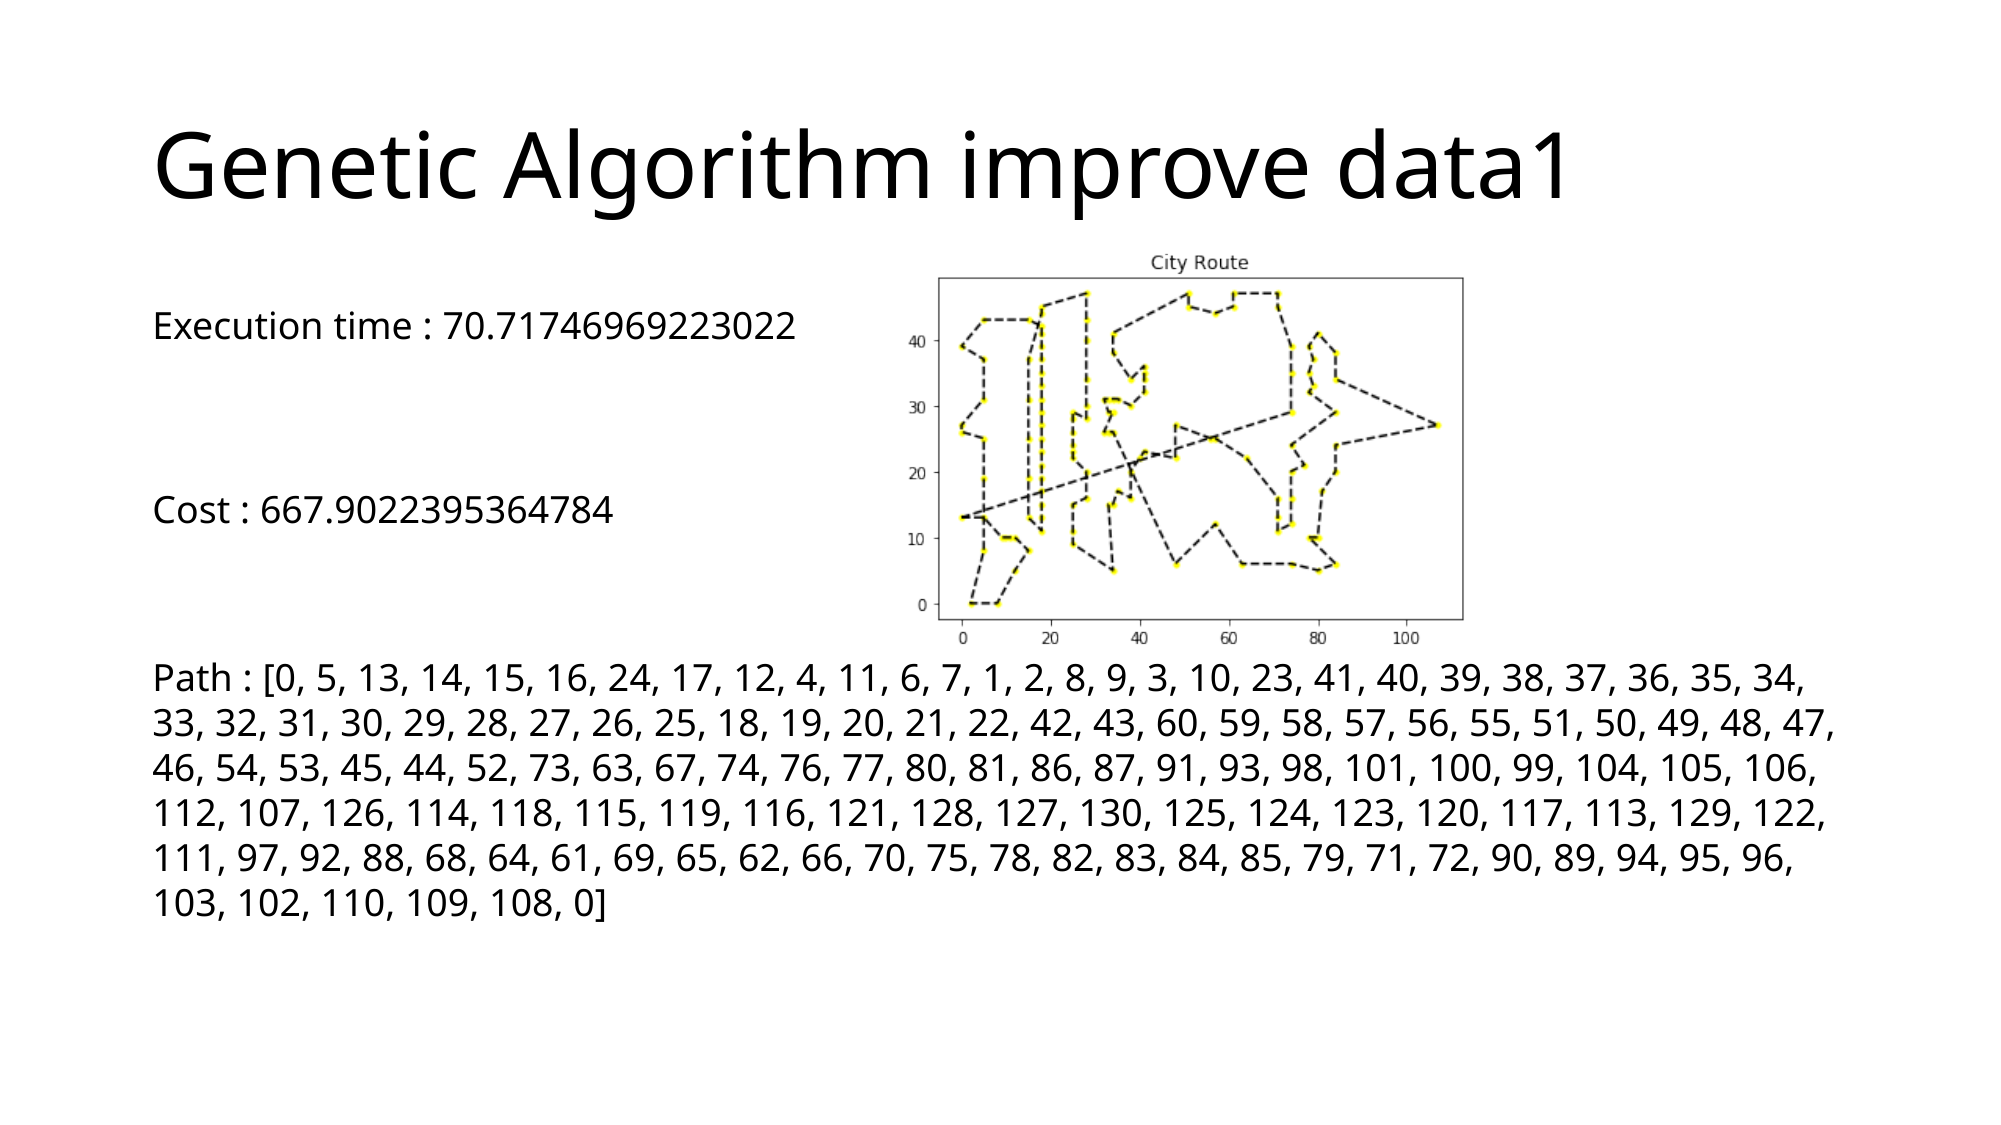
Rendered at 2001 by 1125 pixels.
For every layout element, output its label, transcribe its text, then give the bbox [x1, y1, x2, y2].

title Genetic Algorithm improve data1 [137, 59, 1863, 278]
list Execution time : 70.71746969223022 Cost : 667.9022395364784 Path : [0, 5, 13, 14, 15, 16, 24, 17, 12, 4, 11, 6, 7, 1, 2, 8, 9, 3, 10, 23, 41, 40, 39, 38, 37, 36, 35, 34, 33, 32, 31, 30, 29, 28, 27, 26, 25, 18, 19, 20, 21, 22, 42, 43, 60, 59, 58, 57, 56, 55, 51, 50, 49, 48, 47, 46, 54, 53, 45, 44, 52, 73, 63, 67, 74, 76, 77, 80, 81, 86, 87, 91, 93, 98, 101, 100, 99, 104, 105, 106, 112, 107, 126, 114, 118, 115, 119, 116, 121, 128, 127, 130, 125, 124, 123, 120, 117, 113, 129, 122, 111, 97, 92, 88, 68, 64, 61, 69, 65, 62, 66, 70, 75, 78, 82, 83, 84, 85, 79, 71, 72, 90, 89, 94, 95, 96, 103, 102, 110, 109, 108, 0] [137, 299, 1863, 1014]
picture [896, 243, 1472, 657]
